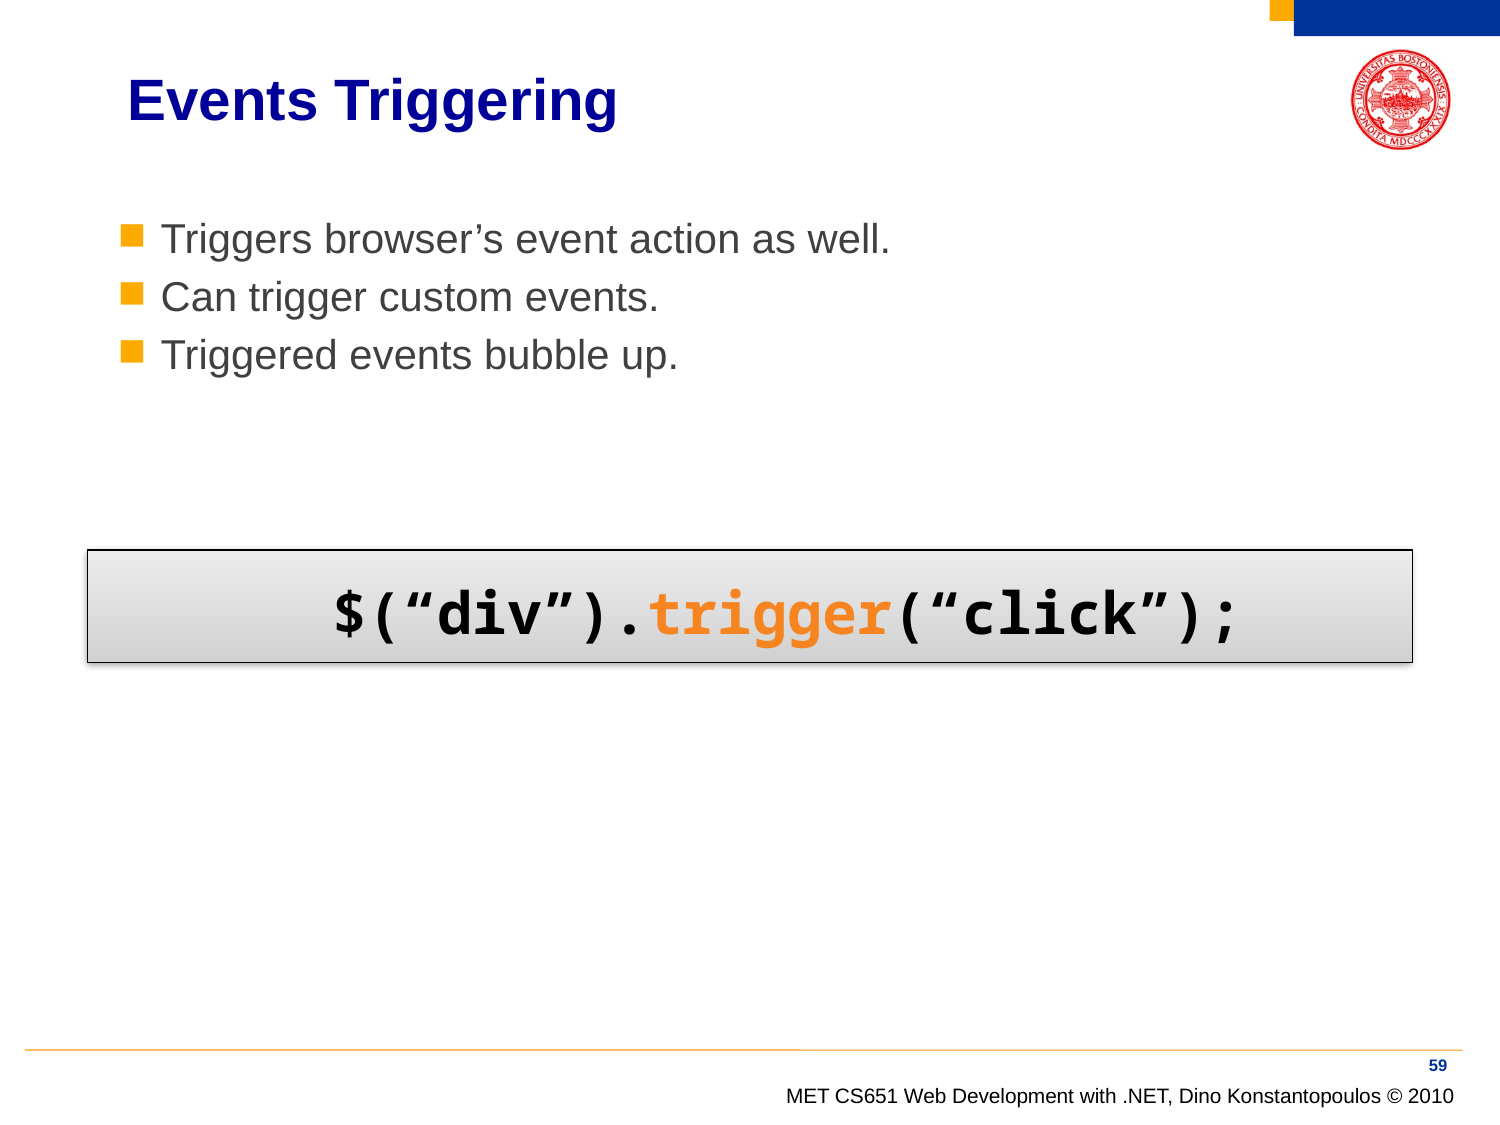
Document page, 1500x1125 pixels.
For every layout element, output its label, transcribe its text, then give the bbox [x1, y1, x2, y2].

list Triggers browser’s event action as well. Can trigger custom events. Triggered events bubble up. [108, 212, 1371, 438]
title Events Triggering [112, 62, 1288, 151]
slide_number 59 [1374, 1049, 1463, 1076]
picture [1350, 49, 1451, 150]
text_box $(“div”).trigger(“click”); [87, 549, 1413, 663]
